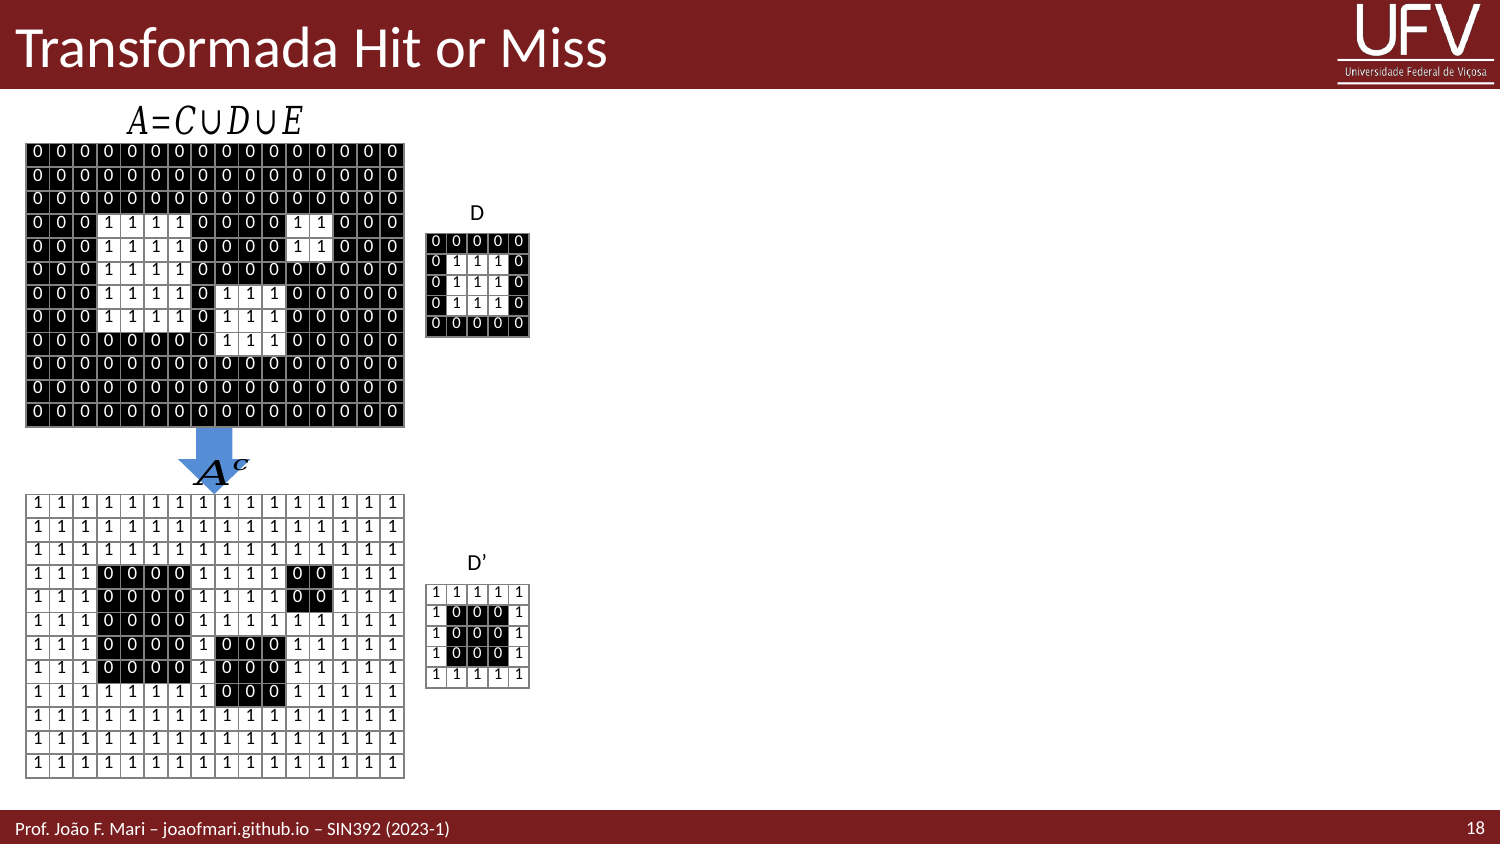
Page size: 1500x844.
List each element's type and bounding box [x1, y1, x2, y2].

table_cell [239, 590, 261, 612]
table_cell [447, 668, 466, 687]
table_cell [169, 684, 190, 706]
table_cell [121, 239, 143, 261]
table_cell [310, 333, 332, 355]
table_cell [50, 590, 72, 612]
table_cell [98, 637, 120, 659]
table_cell [381, 168, 403, 190]
table_cell [98, 310, 120, 332]
table_cell [98, 590, 120, 612]
table_cell [98, 239, 120, 261]
table_cell [509, 296, 528, 315]
table_cell [50, 684, 72, 706]
table_cell [145, 357, 167, 379]
table_cell [239, 168, 261, 190]
table_cell [27, 168, 49, 190]
table_cell [169, 192, 190, 213]
table_cell [98, 192, 120, 213]
table_cell [121, 286, 143, 308]
table_cell [427, 296, 446, 315]
table_header [145, 144, 167, 166]
table_header [381, 495, 403, 517]
table_cell [381, 519, 403, 541]
table_cell [358, 519, 379, 541]
slide_number [1328, 811, 1500, 844]
table_cell [216, 708, 238, 730]
table_cell [263, 637, 285, 659]
table_cell [192, 613, 214, 635]
table_cell [427, 317, 446, 336]
table_cell [74, 566, 96, 588]
table_cell [263, 333, 285, 355]
table_cell [27, 239, 49, 261]
table_cell [192, 333, 214, 355]
table_cell [334, 310, 356, 332]
table_cell [216, 590, 238, 612]
table_cell [263, 286, 285, 308]
table_cell [334, 543, 356, 564]
table_cell [169, 708, 190, 730]
table_cell [239, 263, 261, 284]
table_cell [121, 263, 143, 284]
table_cell [145, 404, 167, 426]
table_header [509, 585, 528, 604]
table_cell [192, 215, 214, 237]
table_cell [334, 357, 356, 379]
table_header [121, 495, 143, 517]
table_cell [427, 276, 446, 295]
table_cell [334, 239, 356, 261]
table_cell [169, 333, 190, 355]
table_cell [74, 357, 96, 379]
table_cell [381, 661, 403, 683]
table_cell [192, 357, 214, 379]
table_cell [334, 755, 356, 777]
table_cell [239, 239, 261, 261]
table_cell [169, 215, 190, 237]
table_cell [310, 215, 332, 237]
table_cell [358, 543, 379, 564]
table_cell [239, 637, 261, 659]
table_cell [263, 543, 285, 564]
table_cell [381, 215, 403, 237]
text_box [175, 428, 253, 484]
table_cell [121, 168, 143, 190]
table_cell [98, 519, 120, 541]
table_cell [263, 168, 285, 190]
table_cell [145, 613, 167, 635]
table_cell [263, 590, 285, 612]
table_cell [121, 661, 143, 683]
table_header [27, 144, 49, 166]
table_cell [27, 661, 49, 683]
table_cell [381, 357, 403, 379]
table_cell [27, 684, 49, 706]
table_cell [145, 263, 167, 284]
table_cell [287, 381, 309, 402]
table_cell [169, 357, 190, 379]
table_header [121, 144, 143, 166]
table_cell [27, 613, 49, 635]
table_cell [216, 168, 238, 190]
table_cell [50, 263, 72, 284]
table_cell [310, 239, 332, 261]
table_cell [145, 333, 167, 355]
table_cell [74, 590, 96, 612]
table_cell [50, 566, 72, 588]
table_cell [427, 647, 446, 666]
table_cell [145, 566, 167, 588]
table_cell [287, 215, 309, 237]
table_cell [381, 566, 403, 588]
table_cell [50, 192, 72, 213]
table_cell [381, 404, 403, 426]
table_cell [98, 333, 120, 355]
table_cell [358, 684, 379, 706]
table_cell [145, 661, 167, 683]
table_cell [489, 276, 508, 295]
table_header [358, 144, 379, 166]
table_cell [239, 708, 261, 730]
table_cell [310, 732, 332, 753]
table_cell [310, 357, 332, 379]
table_cell [145, 519, 167, 541]
table_cell [381, 637, 403, 659]
table_cell [334, 286, 356, 308]
table_cell [427, 668, 446, 687]
table_cell [216, 684, 238, 706]
table_cell [50, 732, 72, 753]
table_cell [74, 215, 96, 237]
table_cell [287, 192, 309, 213]
table_cell [239, 357, 261, 379]
table_cell [98, 661, 120, 683]
table_cell [121, 333, 143, 355]
table_cell [489, 296, 508, 315]
table_cell [239, 613, 261, 635]
table_cell [50, 333, 72, 355]
table_cell [381, 732, 403, 753]
table_cell [121, 381, 143, 402]
table_cell [145, 192, 167, 213]
table_header [468, 234, 487, 253]
table_cell [121, 404, 143, 426]
table_cell [121, 590, 143, 612]
table_cell [216, 661, 238, 683]
table_cell [169, 732, 190, 753]
table_cell [447, 627, 466, 646]
table_cell [468, 627, 487, 646]
table_cell [287, 684, 309, 706]
table_cell [334, 404, 356, 426]
table_cell [145, 590, 167, 612]
table_cell [310, 590, 332, 612]
table_cell [427, 606, 446, 625]
table_cell [216, 333, 238, 355]
table_cell [263, 192, 285, 213]
table_cell [145, 381, 167, 402]
table_cell [98, 357, 120, 379]
table_cell [27, 637, 49, 659]
table_header [427, 234, 446, 253]
table_cell [169, 755, 190, 777]
table_cell [287, 357, 309, 379]
table_cell [509, 606, 528, 625]
table_cell [192, 755, 214, 777]
table_cell [358, 357, 379, 379]
table_cell [334, 381, 356, 402]
table_cell [447, 317, 466, 336]
table_cell [98, 732, 120, 753]
table_cell [310, 519, 332, 541]
table_cell [489, 606, 508, 625]
table_cell [239, 519, 261, 541]
table_cell [50, 755, 72, 777]
table_cell [310, 381, 332, 402]
table_cell [239, 404, 261, 426]
table_cell [263, 708, 285, 730]
table_cell [427, 627, 446, 646]
table_cell [334, 566, 356, 588]
table_cell [145, 684, 167, 706]
table_header [489, 234, 508, 253]
table_cell [169, 543, 190, 564]
table_cell [263, 566, 285, 588]
table_cell [50, 381, 72, 402]
table_cell [381, 239, 403, 261]
table_cell [310, 168, 332, 190]
table_cell [447, 255, 466, 274]
table_cell [145, 708, 167, 730]
table_header [145, 495, 167, 517]
table_cell [98, 215, 120, 237]
table_cell [169, 590, 190, 612]
table_cell [50, 661, 72, 683]
table_cell [50, 637, 72, 659]
text_box [455, 190, 500, 233]
table_cell [145, 637, 167, 659]
table_cell [358, 566, 379, 588]
table_cell [287, 755, 309, 777]
table_cell [287, 310, 309, 332]
table_cell [239, 310, 261, 332]
table_cell [310, 755, 332, 777]
table_cell [334, 215, 356, 237]
table_header [50, 144, 72, 166]
table_header [74, 495, 96, 517]
table_header [381, 144, 403, 166]
table_header [74, 144, 96, 166]
table_header [489, 585, 508, 604]
table_cell [263, 239, 285, 261]
table_cell [50, 613, 72, 635]
table_cell [169, 637, 190, 659]
table_cell [50, 168, 72, 190]
table_cell [489, 317, 508, 336]
table_header [427, 585, 446, 604]
table_header [287, 144, 309, 166]
table_cell [74, 684, 96, 706]
table_cell [121, 310, 143, 332]
table_cell [381, 708, 403, 730]
table_cell [334, 732, 356, 753]
table_cell [263, 310, 285, 332]
table_cell [358, 404, 379, 426]
table_cell [489, 668, 508, 687]
table_cell [74, 310, 96, 332]
table_header [239, 495, 261, 517]
table_cell [468, 296, 487, 315]
table_header [192, 495, 214, 517]
table_cell [192, 310, 214, 332]
table_cell [192, 732, 214, 753]
table_cell [263, 755, 285, 777]
table_cell [121, 357, 143, 379]
table_cell [310, 684, 332, 706]
table_cell [287, 732, 309, 753]
table_cell [121, 566, 143, 588]
table_cell [74, 755, 96, 777]
table_cell [447, 606, 466, 625]
table_cell [27, 333, 49, 355]
table_cell [216, 310, 238, 332]
table_cell [287, 333, 309, 355]
table_cell [121, 637, 143, 659]
table_cell [192, 543, 214, 564]
table_cell [192, 566, 214, 588]
table_cell [287, 661, 309, 683]
table_header [50, 495, 72, 517]
table_cell [192, 168, 214, 190]
table_cell [169, 239, 190, 261]
table_cell [287, 519, 309, 541]
table_cell [169, 566, 190, 588]
table_cell [50, 215, 72, 237]
title [0, 0, 1500, 89]
table_cell [27, 263, 49, 284]
table_cell [358, 613, 379, 635]
table_cell [216, 286, 238, 308]
table_cell [169, 168, 190, 190]
table_cell [192, 381, 214, 402]
text_box [452, 540, 503, 583]
table_cell [216, 239, 238, 261]
table_cell [287, 286, 309, 308]
table_cell [310, 566, 332, 588]
table_cell [381, 263, 403, 284]
table_cell [74, 613, 96, 635]
table_cell [27, 381, 49, 402]
table_cell [263, 519, 285, 541]
table_cell [263, 263, 285, 284]
text_box [205, 464, 218, 476]
table_cell [169, 661, 190, 683]
table_cell [468, 276, 487, 295]
table_cell [334, 263, 356, 284]
table_cell [74, 732, 96, 753]
table_cell [239, 755, 261, 777]
table_cell [310, 708, 332, 730]
table_cell [334, 590, 356, 612]
table_cell [427, 255, 446, 274]
table_cell [216, 732, 238, 753]
table_cell [358, 168, 379, 190]
table_cell [169, 286, 190, 308]
table_cell [334, 168, 356, 190]
table_cell [145, 543, 167, 564]
table_cell [358, 590, 379, 612]
table_cell [381, 590, 403, 612]
table_cell [381, 310, 403, 332]
table_cell [192, 637, 214, 659]
table_cell [192, 404, 214, 426]
table_cell [509, 255, 528, 274]
table_cell [216, 381, 238, 402]
table_cell [358, 708, 379, 730]
table_cell [287, 566, 309, 588]
table_cell [358, 310, 379, 332]
table_cell [334, 333, 356, 355]
table_cell [98, 381, 120, 402]
table_cell [216, 637, 238, 659]
table_cell [192, 708, 214, 730]
table_cell [74, 404, 96, 426]
table_cell [509, 668, 528, 687]
table_cell [169, 263, 190, 284]
table_cell [121, 543, 143, 564]
table_cell [381, 755, 403, 777]
table_cell [287, 263, 309, 284]
table_cell [358, 263, 379, 284]
table_cell [239, 543, 261, 564]
table_cell [358, 661, 379, 683]
table_cell [216, 543, 238, 564]
table_cell [169, 310, 190, 332]
table_cell [489, 647, 508, 666]
table_cell [358, 286, 379, 308]
table_cell [310, 613, 332, 635]
table_cell [27, 755, 49, 777]
table_cell [216, 613, 238, 635]
table_cell [74, 286, 96, 308]
table_cell [145, 286, 167, 308]
table_header [98, 495, 120, 517]
table_cell [74, 708, 96, 730]
table_cell [169, 613, 190, 635]
table_cell [334, 661, 356, 683]
table_cell [263, 661, 285, 683]
table_cell [310, 263, 332, 284]
table_cell [509, 276, 528, 295]
table_cell [27, 404, 49, 426]
table_header [263, 144, 285, 166]
table_cell [121, 708, 143, 730]
table_cell [334, 684, 356, 706]
table_cell [239, 732, 261, 753]
table_cell [310, 286, 332, 308]
table_cell [27, 590, 49, 612]
table_cell [121, 613, 143, 635]
table_cell [310, 637, 332, 659]
table_header [27, 495, 49, 517]
table_cell [358, 192, 379, 213]
table_header [468, 585, 487, 604]
table_cell [310, 310, 332, 332]
table_cell [358, 732, 379, 753]
table_cell [334, 192, 356, 213]
table_cell [121, 732, 143, 753]
table_cell [98, 755, 120, 777]
table_header [169, 144, 190, 166]
table_cell [27, 519, 49, 541]
table_cell [263, 684, 285, 706]
table_cell [489, 627, 508, 646]
table_cell [98, 404, 120, 426]
table_cell [74, 192, 96, 213]
table_cell [263, 381, 285, 402]
table_cell [216, 357, 238, 379]
table_cell [27, 708, 49, 730]
table_cell [509, 317, 528, 336]
table_cell [169, 519, 190, 541]
table_cell [74, 239, 96, 261]
table_cell [74, 519, 96, 541]
table_header [358, 495, 379, 517]
table_cell [74, 637, 96, 659]
table_header [509, 234, 528, 253]
table_cell [447, 276, 466, 295]
table_cell [263, 732, 285, 753]
table_cell [98, 263, 120, 284]
table_cell [263, 357, 285, 379]
table_cell [509, 647, 528, 666]
table_cell [74, 543, 96, 564]
table_cell [287, 637, 309, 659]
table_cell [192, 286, 214, 308]
table_cell [447, 647, 466, 666]
table_header [334, 495, 356, 517]
table_cell [381, 613, 403, 635]
table_header [447, 585, 466, 604]
table_cell [287, 708, 309, 730]
table_cell [98, 543, 120, 564]
table_cell [287, 543, 309, 564]
table_cell [310, 543, 332, 564]
table_cell [50, 708, 72, 730]
table_cell [381, 192, 403, 213]
table_cell [287, 590, 309, 612]
table_cell [358, 755, 379, 777]
table_cell [239, 333, 261, 355]
table_cell [334, 519, 356, 541]
table_cell [192, 590, 214, 612]
table_cell [50, 543, 72, 564]
table_cell [98, 566, 120, 588]
table_cell [98, 684, 120, 706]
table_cell [287, 404, 309, 426]
table_cell [27, 310, 49, 332]
table_header [98, 144, 120, 166]
table_cell [145, 239, 167, 261]
table_cell [74, 168, 96, 190]
table_cell [50, 286, 72, 308]
table_cell [169, 381, 190, 402]
table_cell [334, 637, 356, 659]
table_cell [27, 192, 49, 213]
table_cell [381, 543, 403, 564]
table_cell [239, 684, 261, 706]
table_cell [381, 684, 403, 706]
table_cell [358, 215, 379, 237]
table_cell [98, 286, 120, 308]
table_header [239, 144, 261, 166]
text_box [199, 478, 227, 494]
table_cell [239, 661, 261, 683]
table_header [287, 495, 309, 517]
table_cell [509, 627, 528, 646]
table_cell [74, 333, 96, 355]
table_cell [489, 255, 508, 274]
table_header [334, 144, 356, 166]
table_cell [468, 668, 487, 687]
table_cell [192, 519, 214, 541]
table_header [216, 144, 238, 166]
table_cell [50, 404, 72, 426]
table_cell [381, 286, 403, 308]
table_cell [263, 215, 285, 237]
table_cell [98, 613, 120, 635]
table_cell [50, 310, 72, 332]
table_cell [381, 333, 403, 355]
table_cell [27, 215, 49, 237]
table_cell [358, 239, 379, 261]
table_cell [310, 192, 332, 213]
table_header [192, 144, 214, 166]
table_cell [216, 263, 238, 284]
table_cell [358, 637, 379, 659]
table_cell [216, 519, 238, 541]
table_cell [98, 708, 120, 730]
table_cell [27, 286, 49, 308]
table_header [216, 495, 238, 517]
table_cell [121, 755, 143, 777]
table_cell [358, 333, 379, 355]
table_cell [192, 661, 214, 683]
table_header [310, 495, 332, 517]
table_cell [287, 168, 309, 190]
table_cell [239, 192, 261, 213]
table_cell [310, 661, 332, 683]
table_cell [169, 404, 190, 426]
table_cell [121, 215, 143, 237]
table_cell [27, 543, 49, 564]
table_cell [50, 239, 72, 261]
table_header [447, 234, 466, 253]
table_cell [145, 215, 167, 237]
table_cell [27, 357, 49, 379]
table_cell [192, 192, 214, 213]
table_cell [239, 215, 261, 237]
table_cell [121, 192, 143, 213]
table_cell [334, 613, 356, 635]
table_cell [263, 613, 285, 635]
table_cell [74, 381, 96, 402]
table_cell [468, 606, 487, 625]
table_cell [263, 404, 285, 426]
table_header [169, 495, 190, 517]
table_cell [310, 404, 332, 426]
table_cell [447, 296, 466, 315]
table_cell [468, 255, 487, 274]
table_cell [358, 381, 379, 402]
table_cell [121, 519, 143, 541]
table_cell [216, 215, 238, 237]
table_cell [239, 286, 261, 308]
table_cell [239, 566, 261, 588]
table_header [310, 144, 332, 166]
table_cell [192, 263, 214, 284]
table_cell [50, 357, 72, 379]
table_cell [192, 239, 214, 261]
table_cell [50, 519, 72, 541]
table_cell [145, 168, 167, 190]
table_cell [334, 708, 356, 730]
table_cell [381, 381, 403, 402]
table_cell [74, 661, 96, 683]
table_cell [121, 684, 143, 706]
table_cell [239, 381, 261, 402]
table_cell [216, 192, 238, 213]
table_cell [216, 755, 238, 777]
table_cell [192, 684, 214, 706]
table_cell [145, 732, 167, 753]
table_cell [216, 566, 238, 588]
table_cell [216, 404, 238, 426]
footer [0, 812, 1034, 844]
table_cell [287, 613, 309, 635]
table_header [263, 495, 285, 517]
table_cell [98, 168, 120, 190]
table_cell [27, 566, 49, 588]
table_cell [468, 317, 487, 336]
table_cell [74, 263, 96, 284]
table_cell [287, 239, 309, 261]
table_cell [27, 732, 49, 753]
table_cell [145, 755, 167, 777]
table_cell [145, 310, 167, 332]
table_cell [468, 647, 487, 666]
